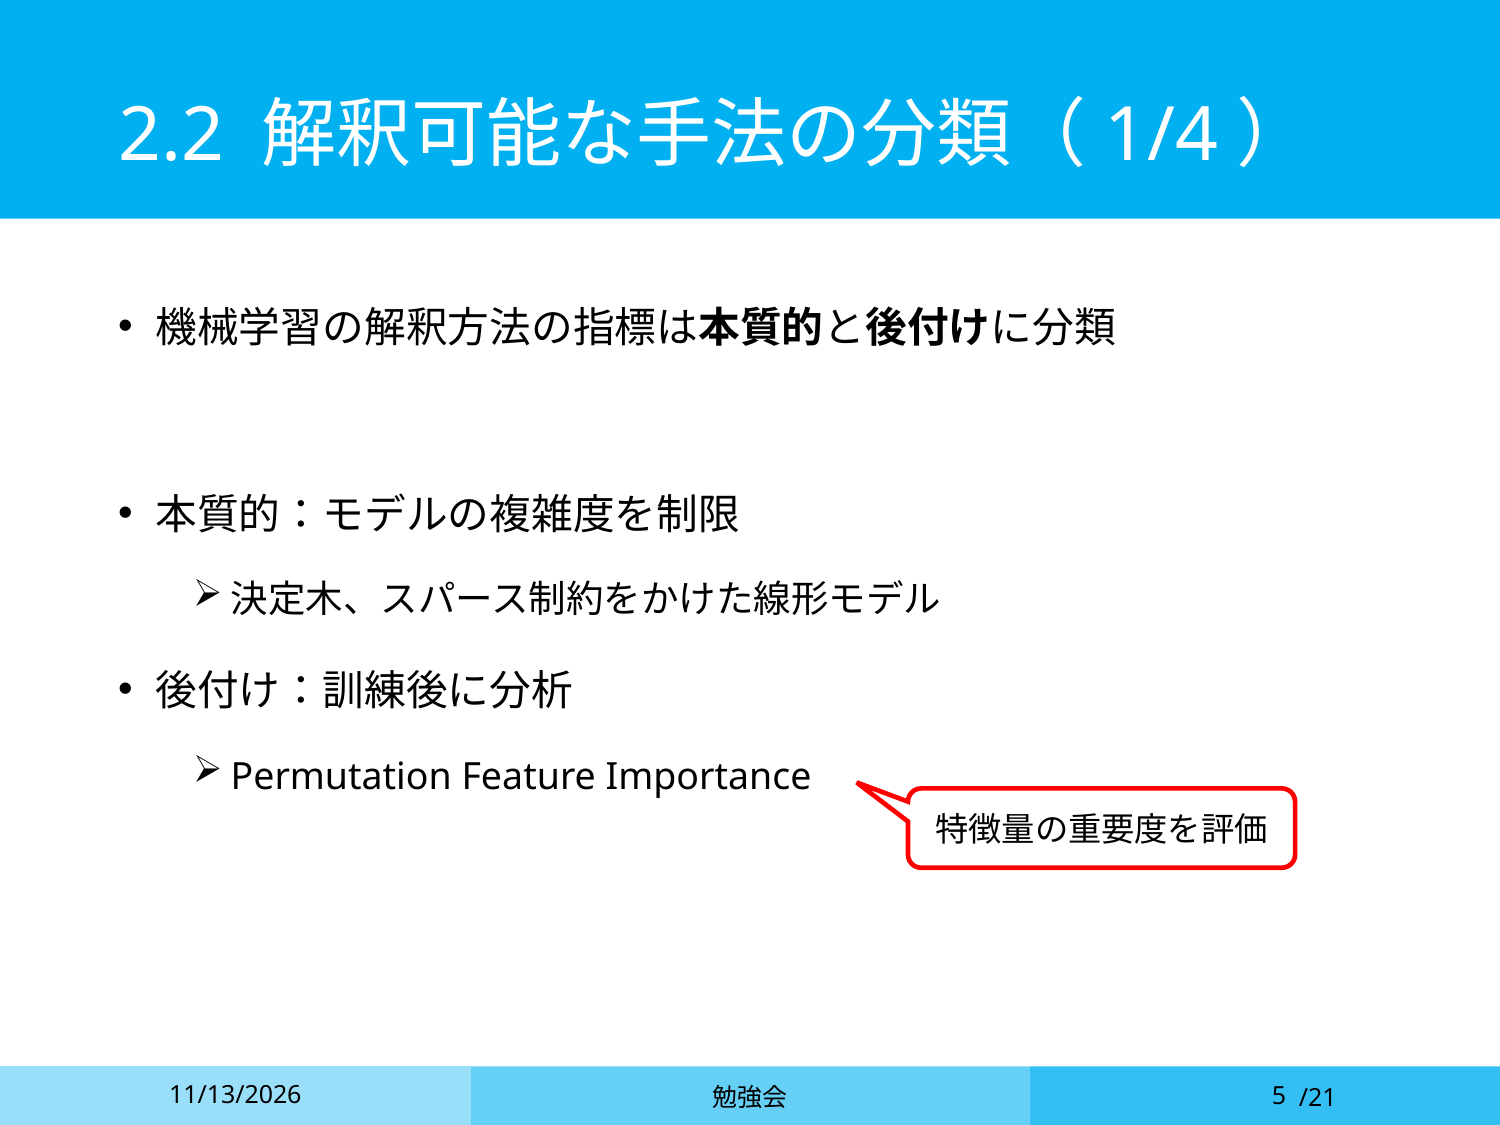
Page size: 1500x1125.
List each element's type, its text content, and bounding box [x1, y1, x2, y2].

text_box 特徴量の重要度を評価 [856, 781, 1297, 869]
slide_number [66, 1065, 405, 1125]
slide_number 5 [1228, 1066, 1302, 1125]
list 機械学習の解釈方法の指標は本質的と後付けに分類 本質的：モデルの複雑度を制限 決定木、スパース制約をかけた線形モデル 後付け：訓練後に分析 Permutation Feature Importance [103, 270, 1397, 1014]
title 2.2 解釈可能な手法の分類（1/4） [103, 27, 1397, 246]
footer 勉強会 [496, 1066, 1004, 1125]
